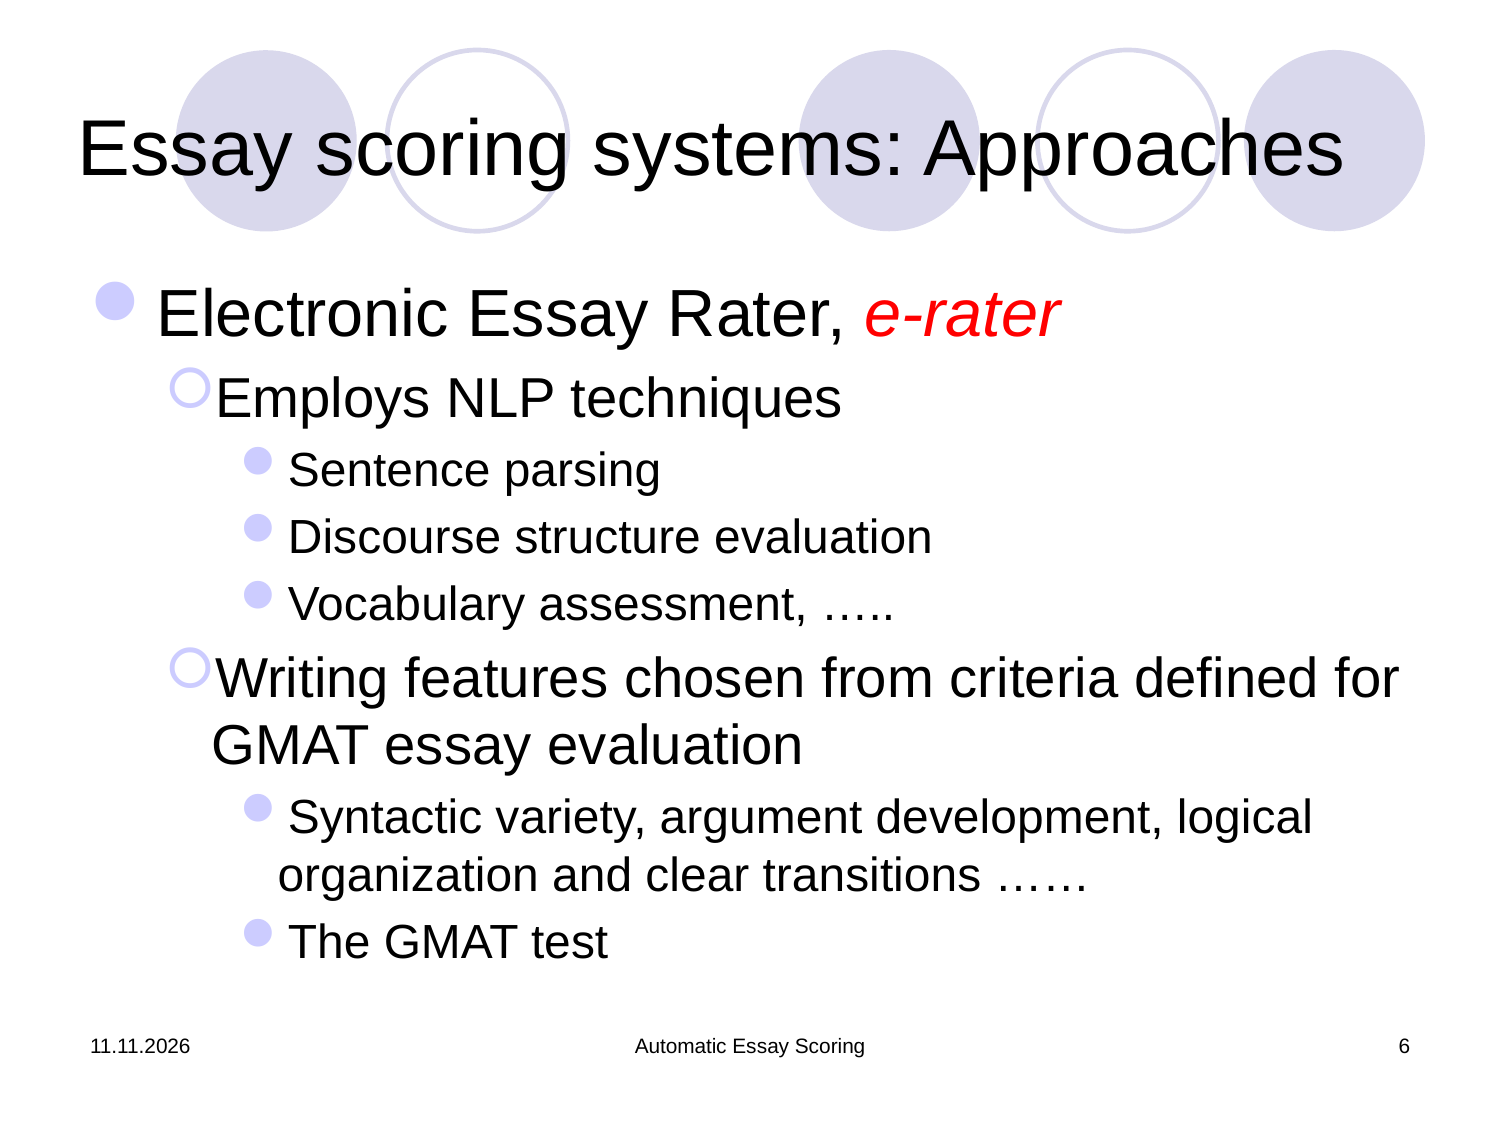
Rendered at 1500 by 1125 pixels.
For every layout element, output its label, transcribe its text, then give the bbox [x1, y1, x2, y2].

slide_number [74, 1024, 426, 1101]
list Electronic Essay Rater, e-rater Employs NLP techniques Sentence parsing Discourse structure evaluation Vocabulary assessment, ….. Writing features chosen from criteria defined for GMAT essay evaluation Syntactic variety, argument development, logical organization and clear transitions …… The GMAT test [75, 262, 1425, 1006]
title Essay scoring systems: Approaches [62, 50, 1413, 238]
slide_number 6 [1074, 1024, 1426, 1101]
footer Automatic Essay Scoring [512, 1024, 988, 1101]
